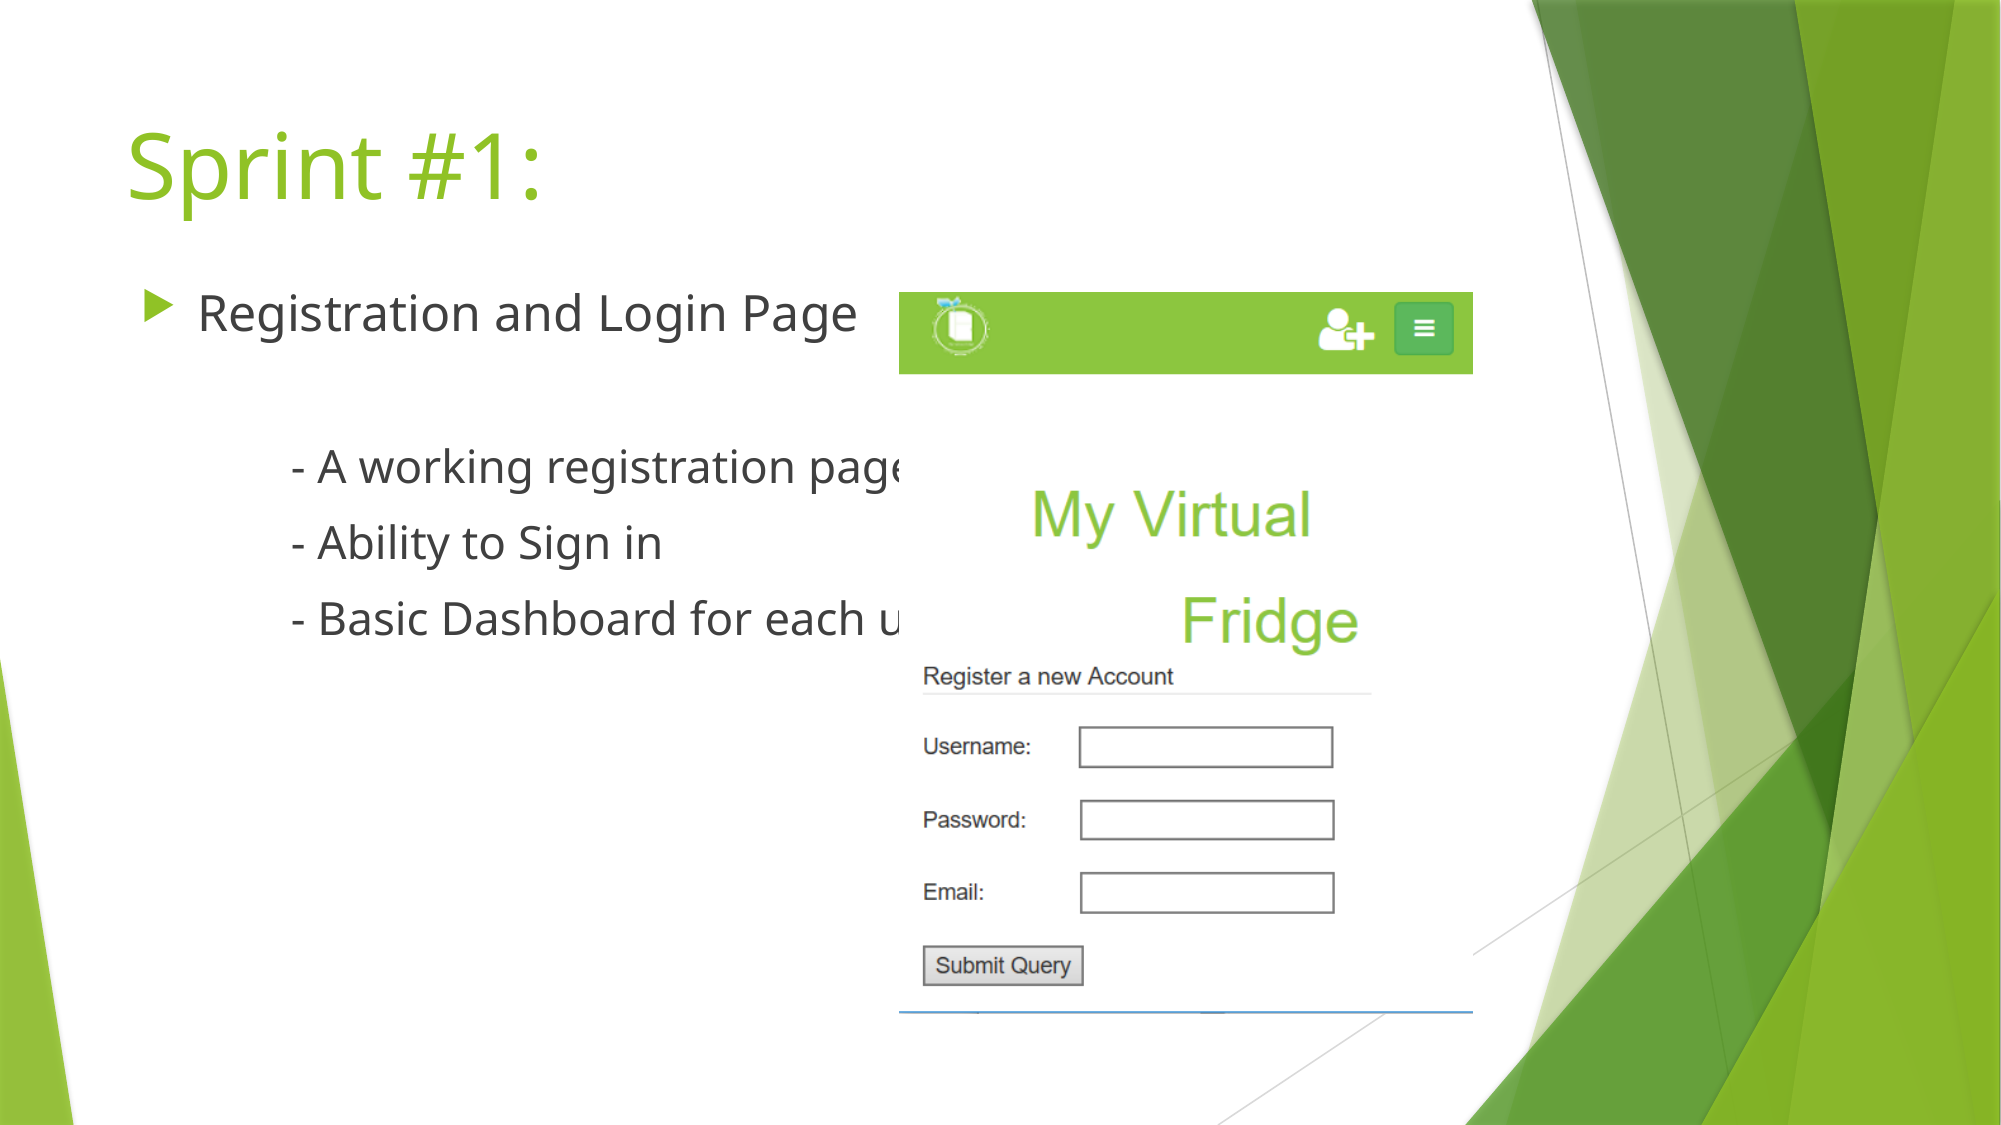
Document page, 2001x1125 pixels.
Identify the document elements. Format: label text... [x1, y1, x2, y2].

list Registration and Login Page - A working registration page - Ability to Sign in - Basic Dashboard for each user [125, 273, 1537, 911]
title Sprint #1: [111, 99, 1522, 317]
picture [898, 292, 1473, 1015]
